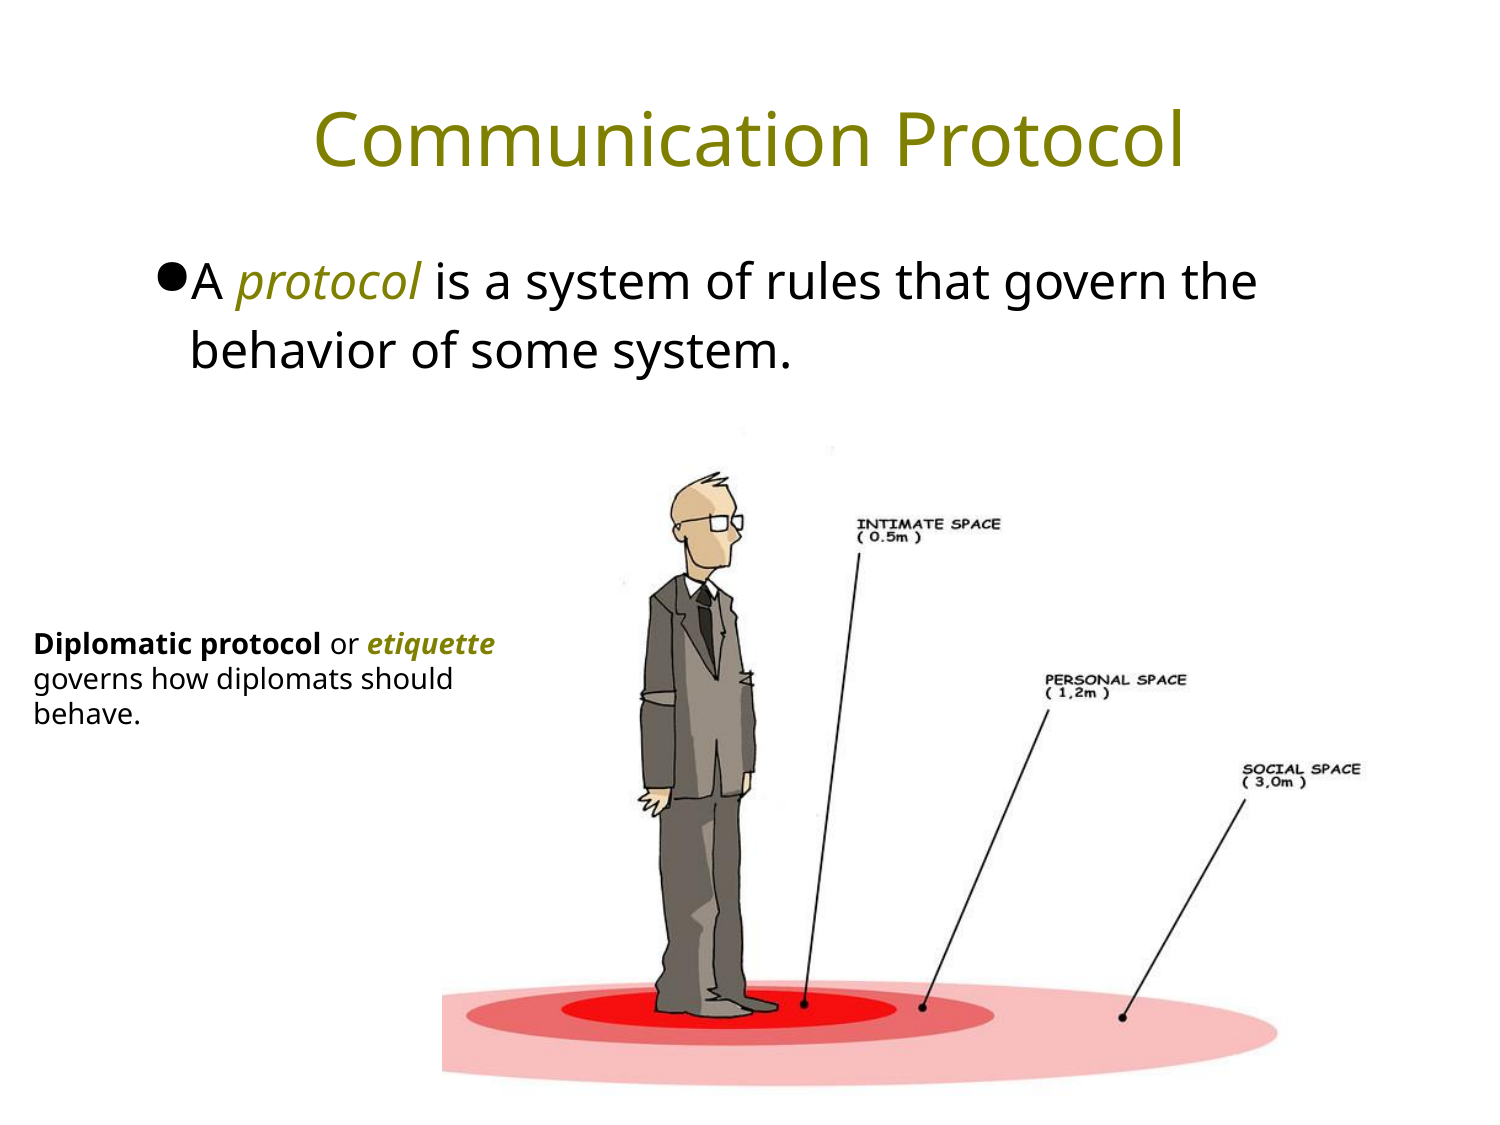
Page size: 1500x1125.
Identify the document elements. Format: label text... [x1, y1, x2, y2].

text_box Diplomatic protocol or etiquette governs how diplomats should behave. [18, 610, 436, 736]
picture [441, 387, 1377, 1125]
title Communication Protocol [112, 61, 1388, 212]
list A protocol is a system of rules that govern the behavior of some system. [99, 233, 1458, 545]
